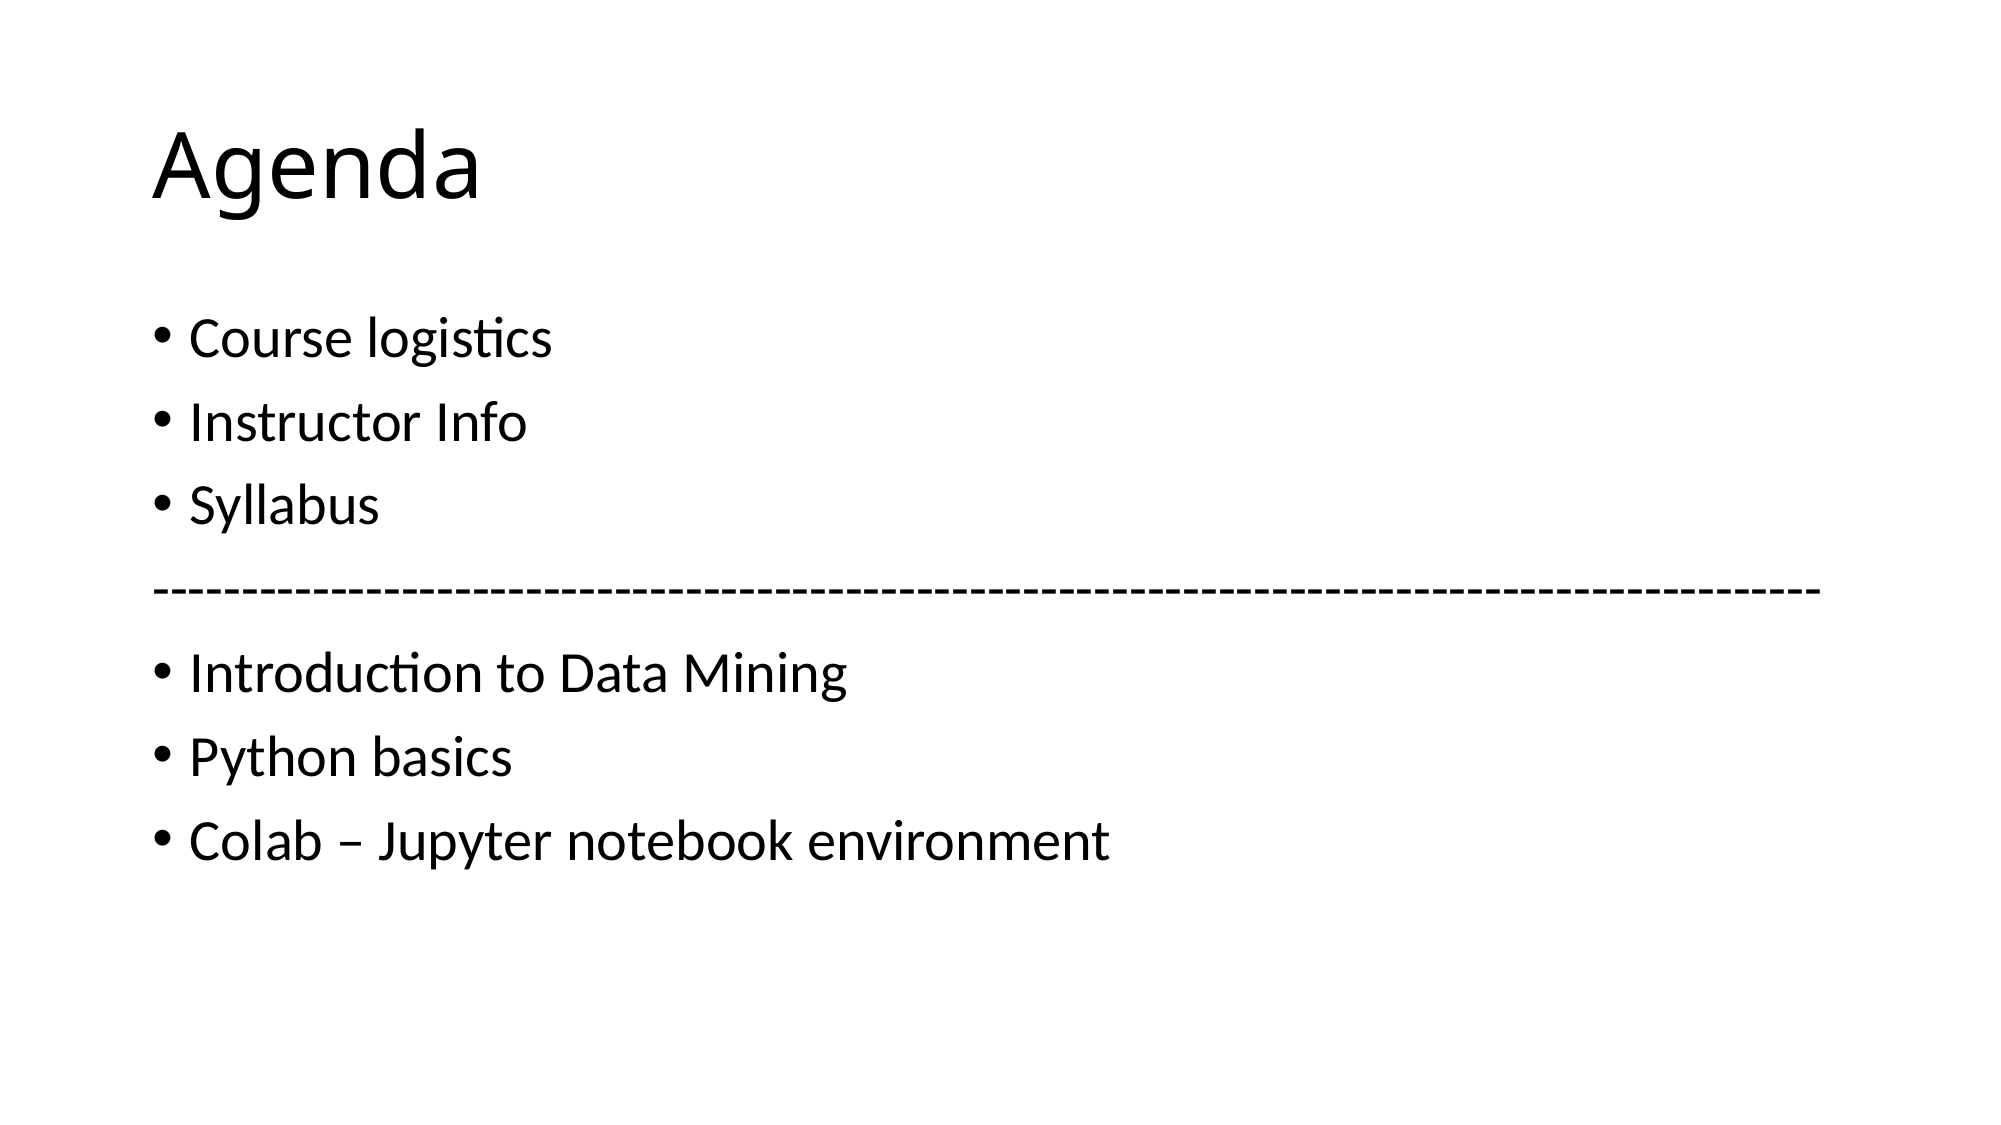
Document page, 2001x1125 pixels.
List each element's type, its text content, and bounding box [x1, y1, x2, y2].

title Agenda [137, 59, 1863, 278]
list Course logistics Instructor Info Syllabus ---------------------------------------------------------------------------------------------- Introduction to Data Mining Python basics Colab – Jupyter notebook environment [137, 299, 1863, 1014]
